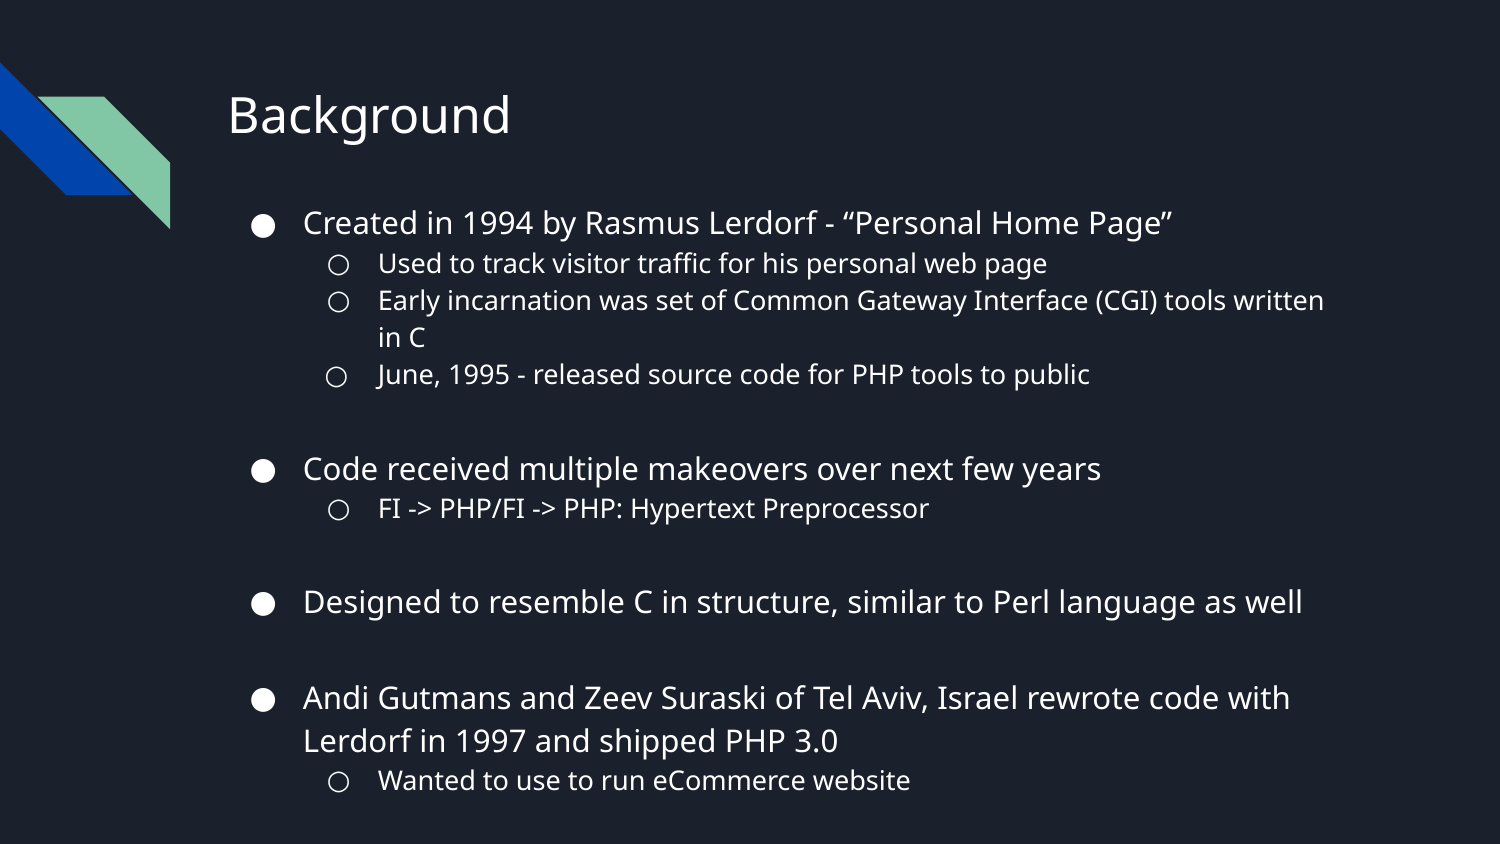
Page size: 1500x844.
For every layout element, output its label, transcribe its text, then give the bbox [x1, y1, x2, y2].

title Background [212, 64, 1368, 183]
list Created in 1994 by Rasmus Lerdorf - “Personal Home Page” Used to track visitor traffic for his personal web page Early incarnation was set of Common Gateway Interface (CGI) tools written in C June, 1995 - released source code for PHP tools to public Code received multiple makeovers over next few years FI -> PHP/FI -> PHP: Hypertext Preprocessor Designed to resemble C in structure, similar to Perl language as well Andi Gutmans and Zeev Suraski of Tel Aviv, Israel rewrote code with Lerdorf in 1997 and shipped PHP 3.0 Wanted to use to run eCommerce website [212, 183, 1368, 661]
